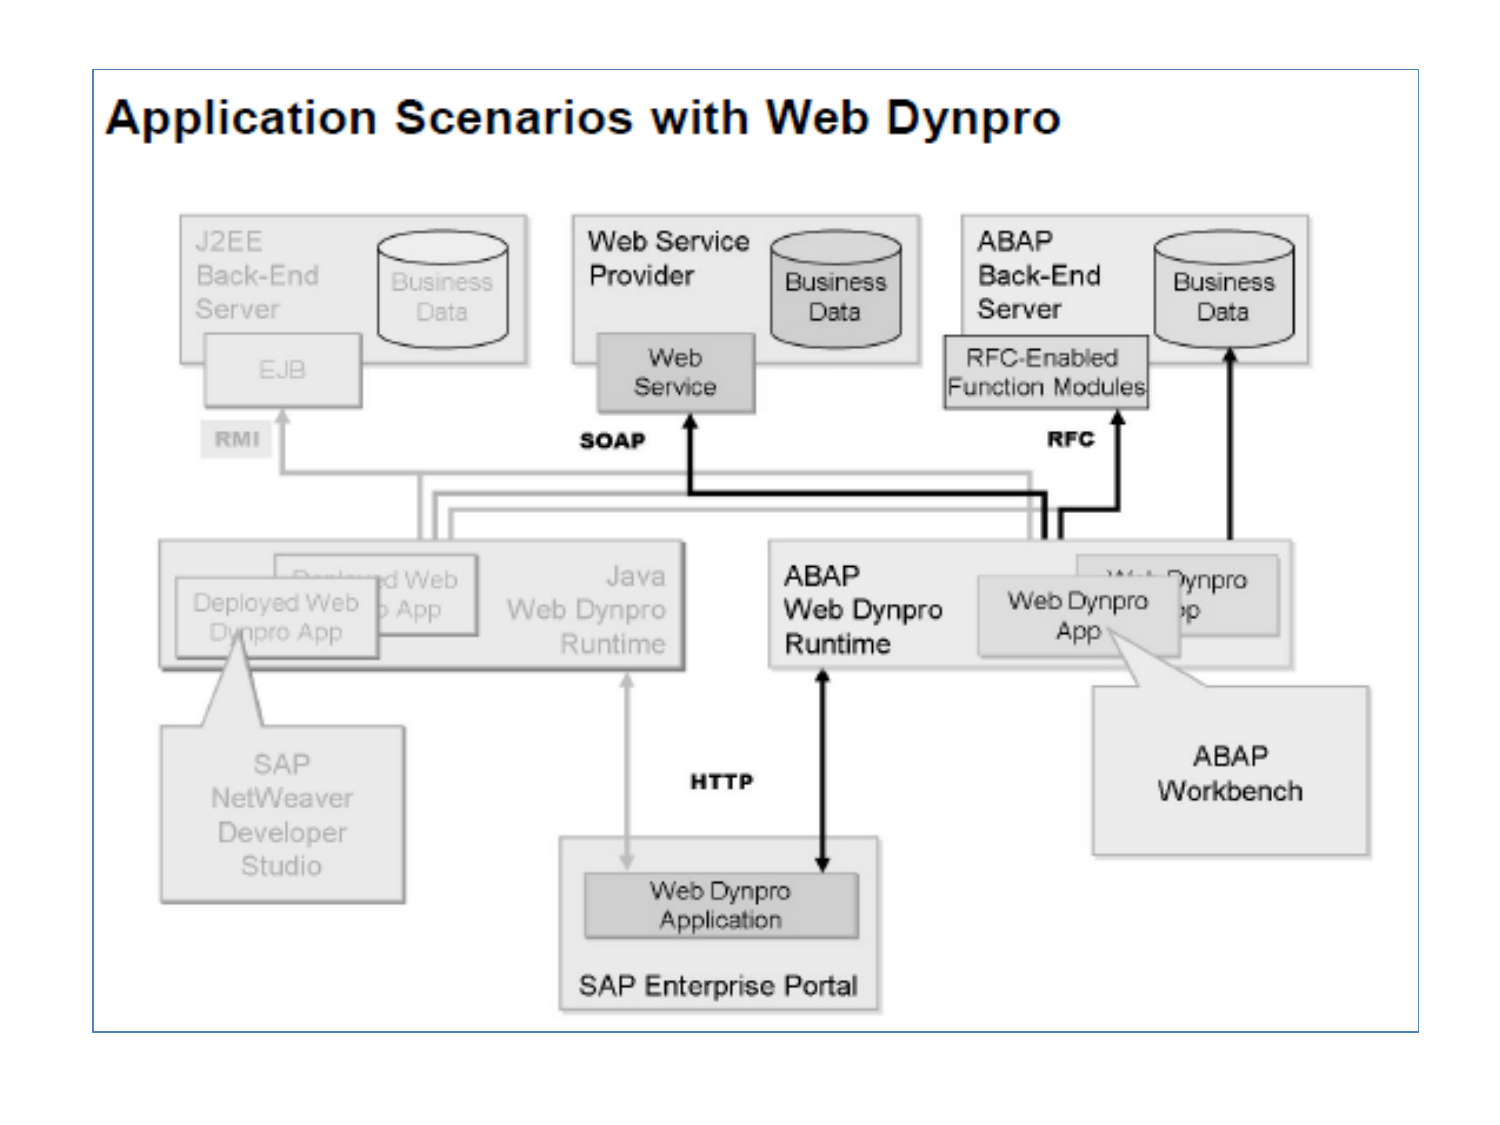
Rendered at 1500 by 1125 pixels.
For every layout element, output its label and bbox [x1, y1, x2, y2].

picture [93, 70, 1419, 1032]
